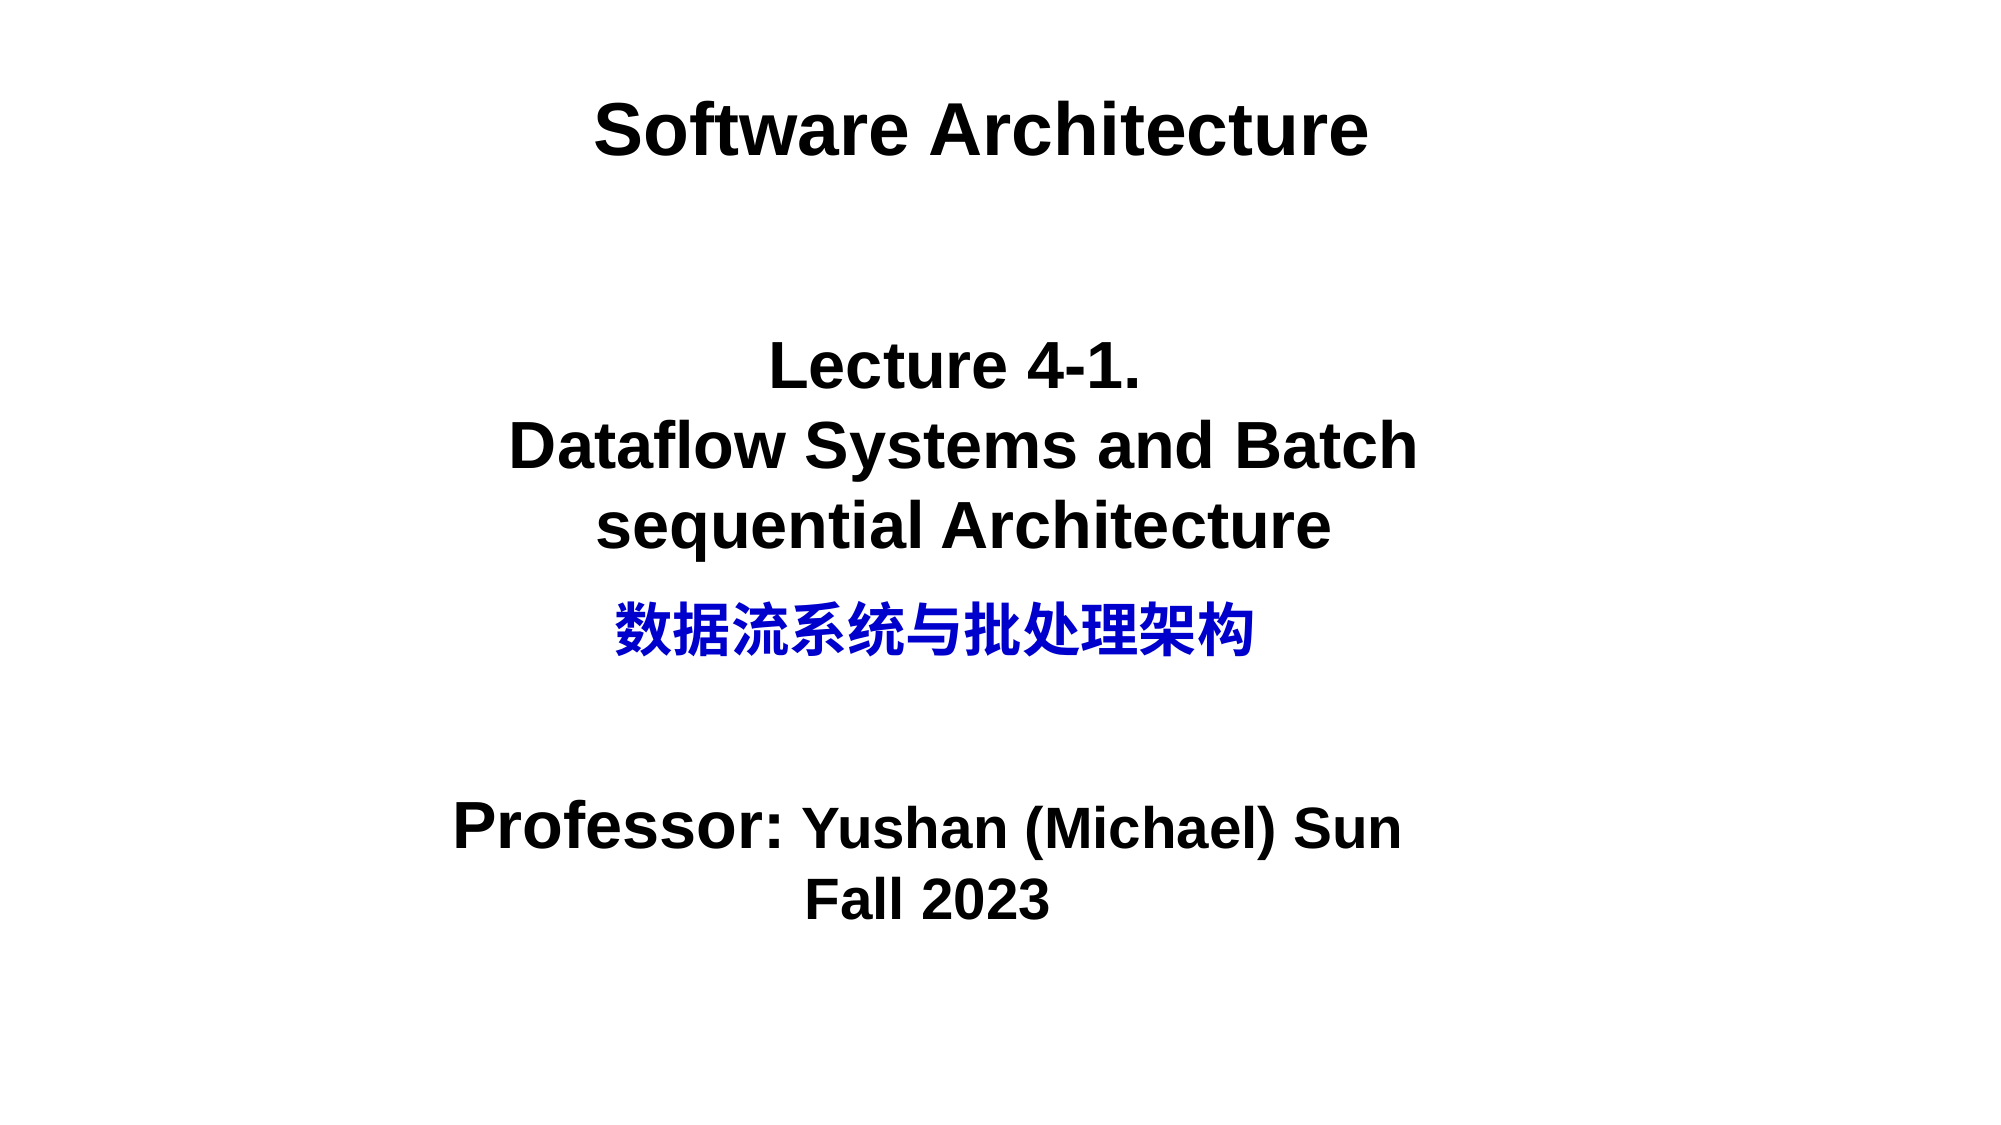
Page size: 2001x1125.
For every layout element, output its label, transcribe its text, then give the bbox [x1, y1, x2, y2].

text_box Professor: Yushan (Michael) Sun Fall 2023 [234, 773, 1622, 939]
text_box 数据流系统与批处理架构 [492, 586, 1378, 671]
text_box Lecture 4-1. Dataflow Systems and Batch sequential Architecture [326, 314, 1603, 569]
text_box Software Architecture [326, 31, 1638, 220]
